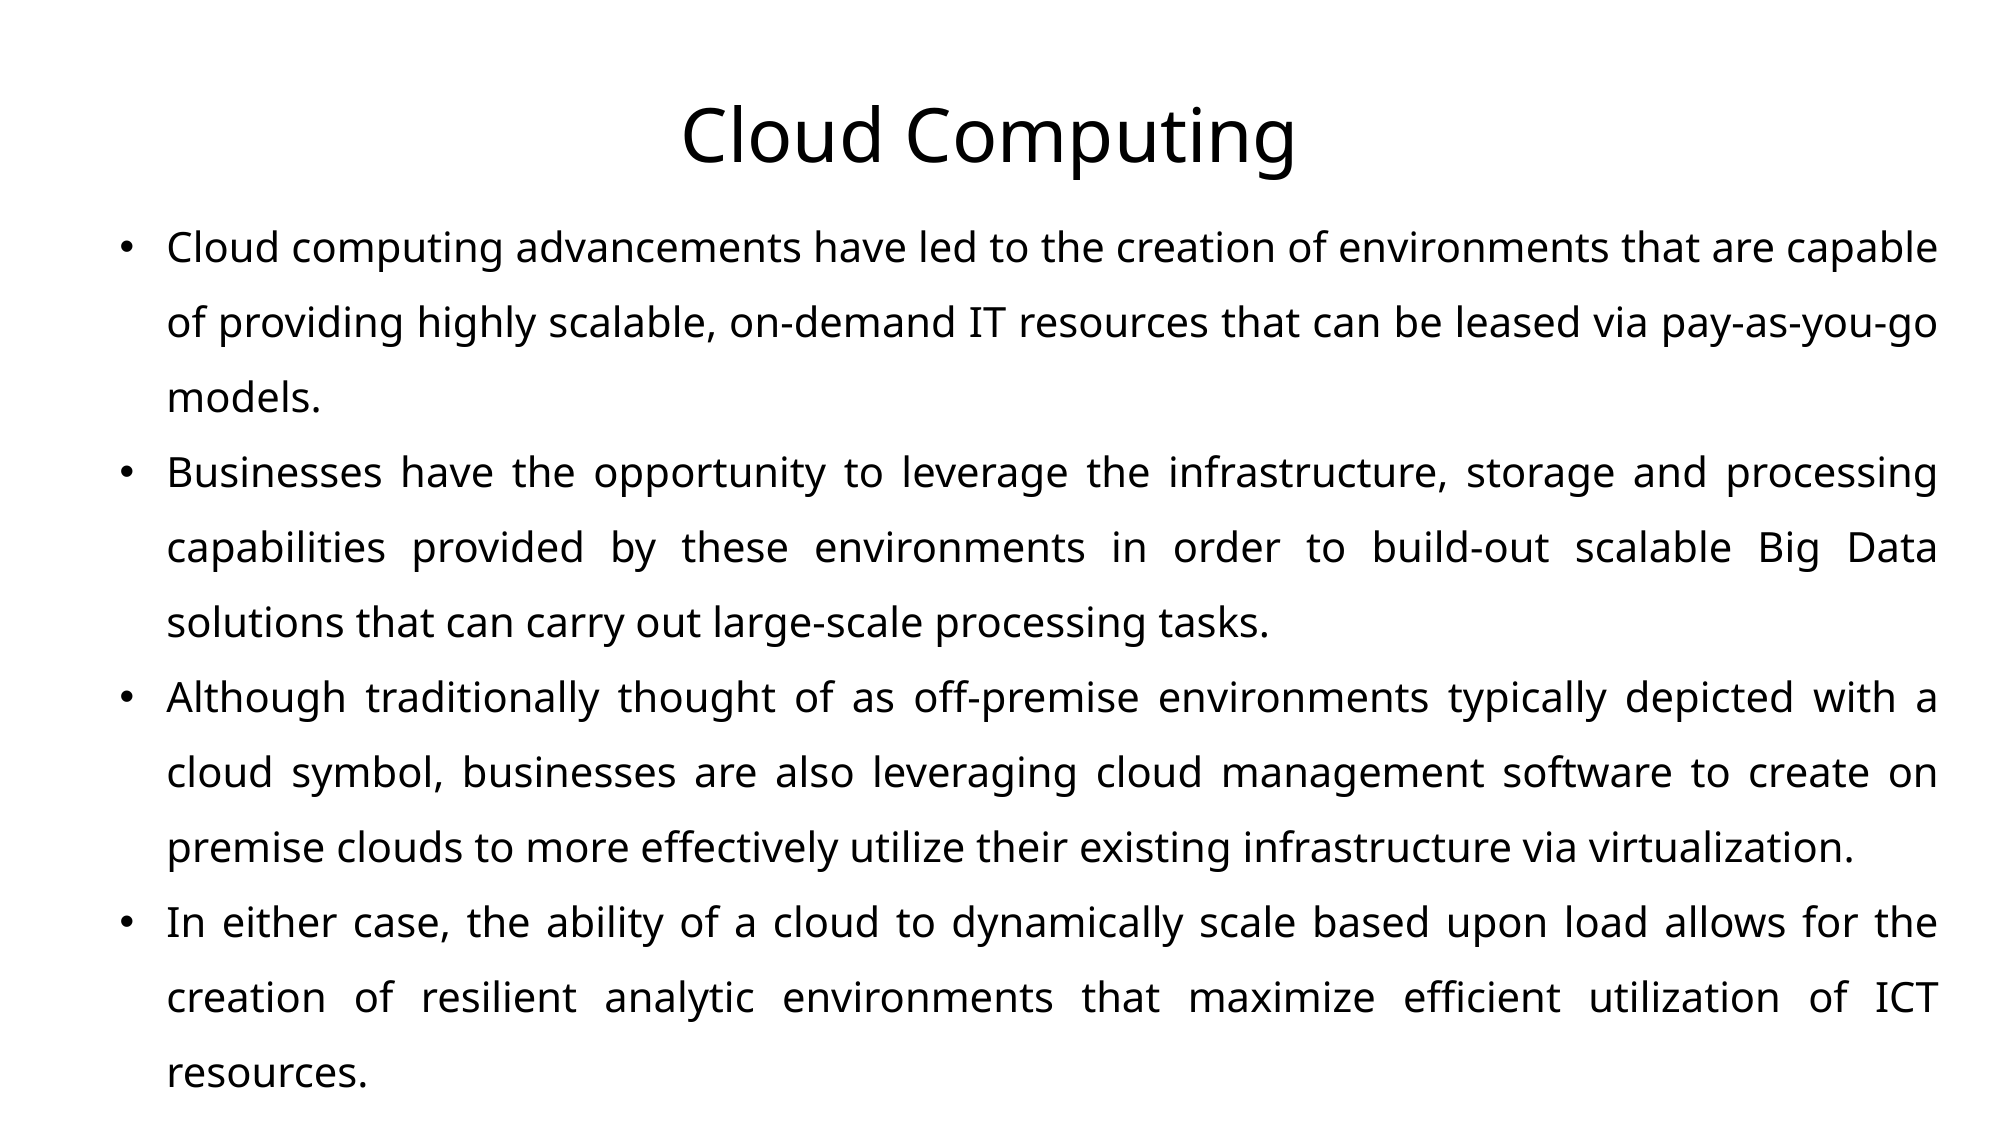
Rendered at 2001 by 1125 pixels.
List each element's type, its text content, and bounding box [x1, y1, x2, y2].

title Cloud Computing [189, 40, 1810, 188]
text_box Cloud computing advancements have led to the creation of environments that are capable of providing highly scalable, on-demand IT resources that can be leased via pay-as-you-go models. Businesses have the opportunity to leverage the infrastructure, storage and processing capabilities provided by these environments in order to build-out scalable Big Data solutions that can carry out large-scale processing tasks. Although traditionally thought of as off-premise environments typically depicted with a cloud symbol, businesses are also leveraging cloud management software to create on premise clouds to more effectively utilize their existing infrastructure via virtualization. In either case, the ability of a cloud to dynamically scale based upon load allows for the creation of resilient analytic environments that maximize efficient utilization of ICT resources. [104, 188, 1955, 1103]
